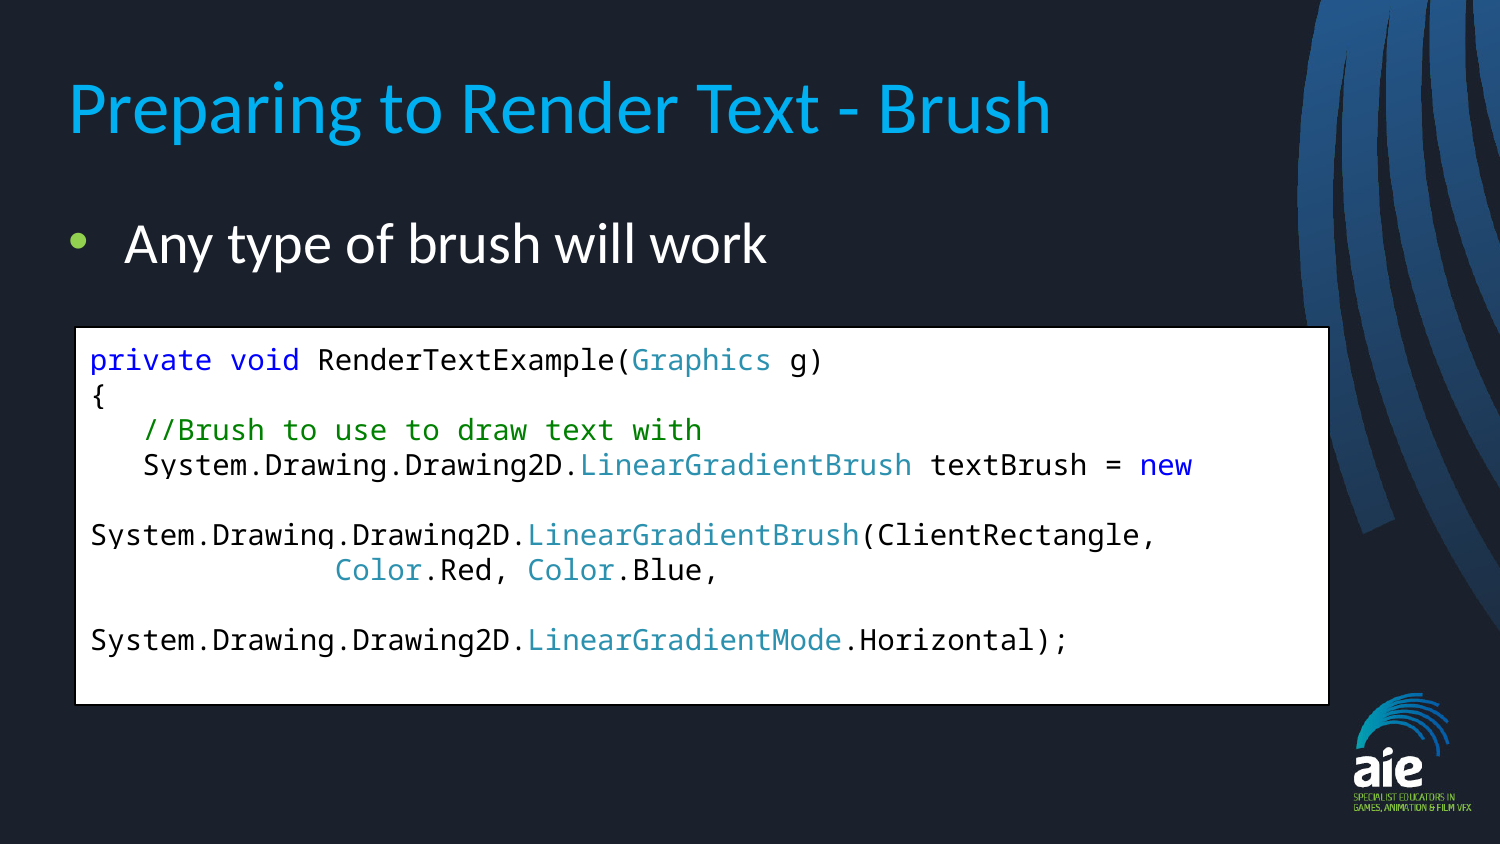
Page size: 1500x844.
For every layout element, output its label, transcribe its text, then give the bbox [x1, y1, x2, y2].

text_box private void RenderTextExample(Graphics g) { //Brush to use to draw text with System.Drawing.Drawing2D.LinearGradientBrush textBrush = new System.Drawing.Drawing2D.LinearGradientBrush(ClientRectangle, Color.Red, Color.Blue, System.Drawing.Drawing2D.LinearGradientMode.Horizontal); [73, 325, 1331, 707]
title Preparing to Render Text - Brush [53, 33, 1425, 175]
list Any type of brush will work [53, 197, 1329, 753]
picture [0, 0, 1500, 844]
